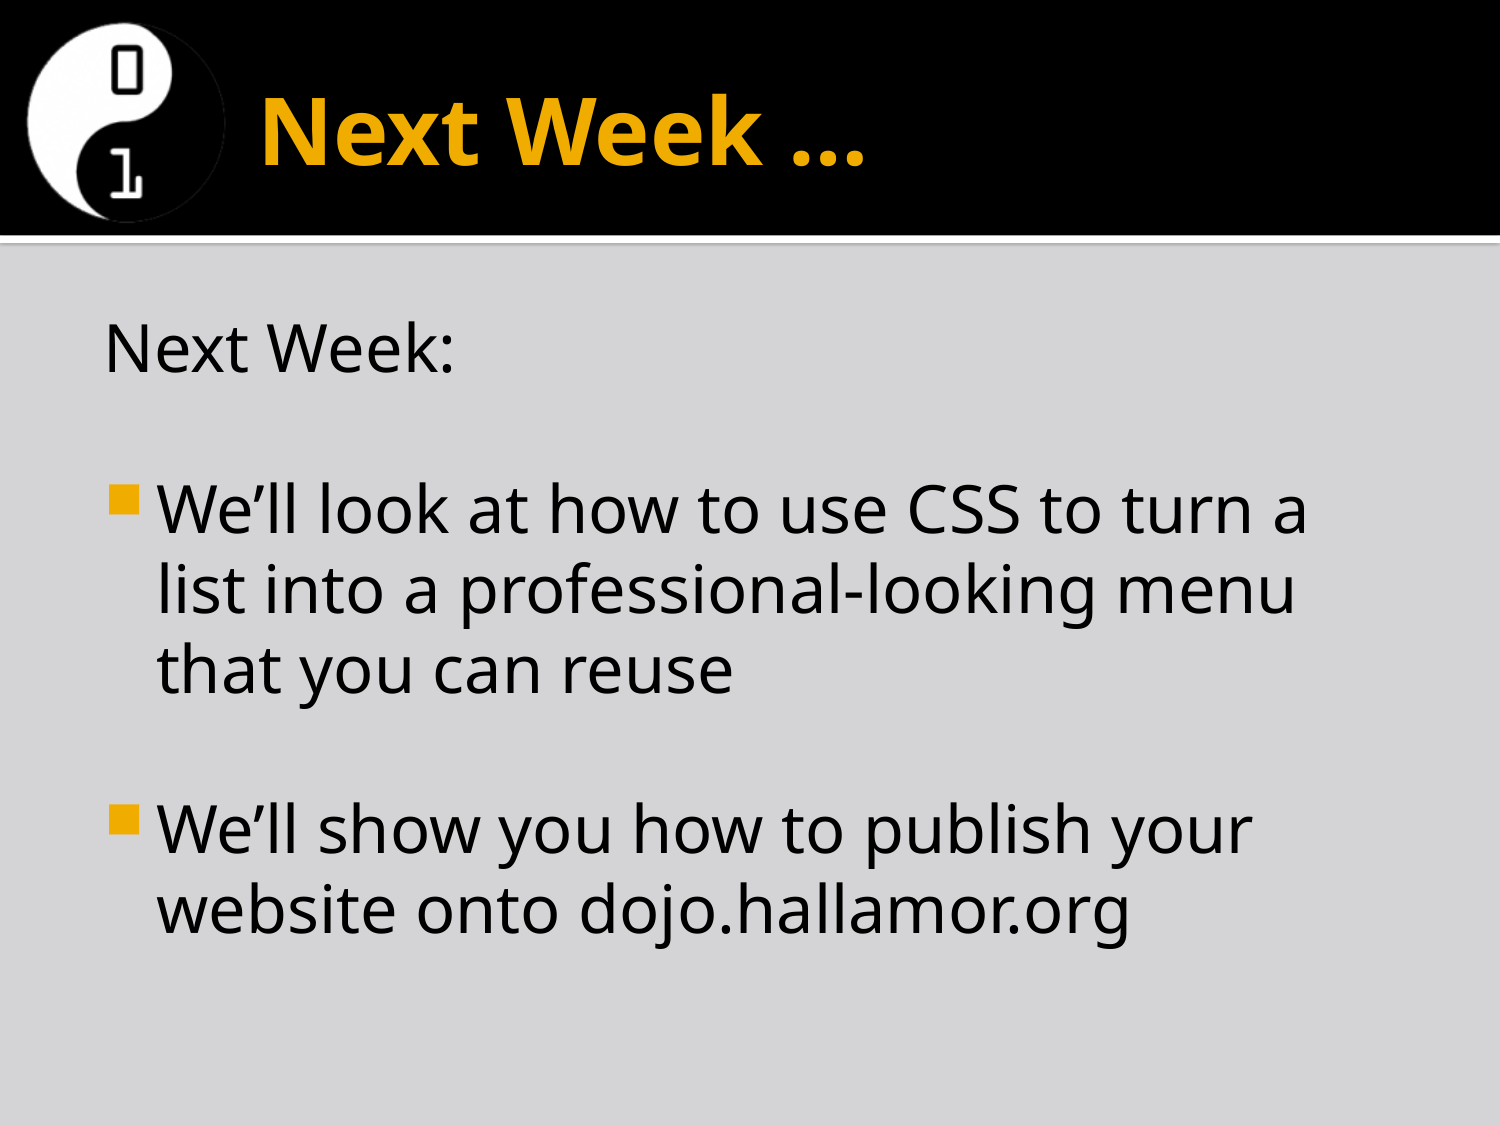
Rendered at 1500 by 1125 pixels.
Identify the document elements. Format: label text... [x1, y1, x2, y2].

picture [23, 19, 230, 226]
list Next Week: We’ll look at how to use CSS to turn a list into a professional-looking menu that you can reuse We’ll show you how to publish your website onto dojo.hallamor.org [75, 291, 1425, 1050]
title Next Week … [242, 25, 1425, 231]
